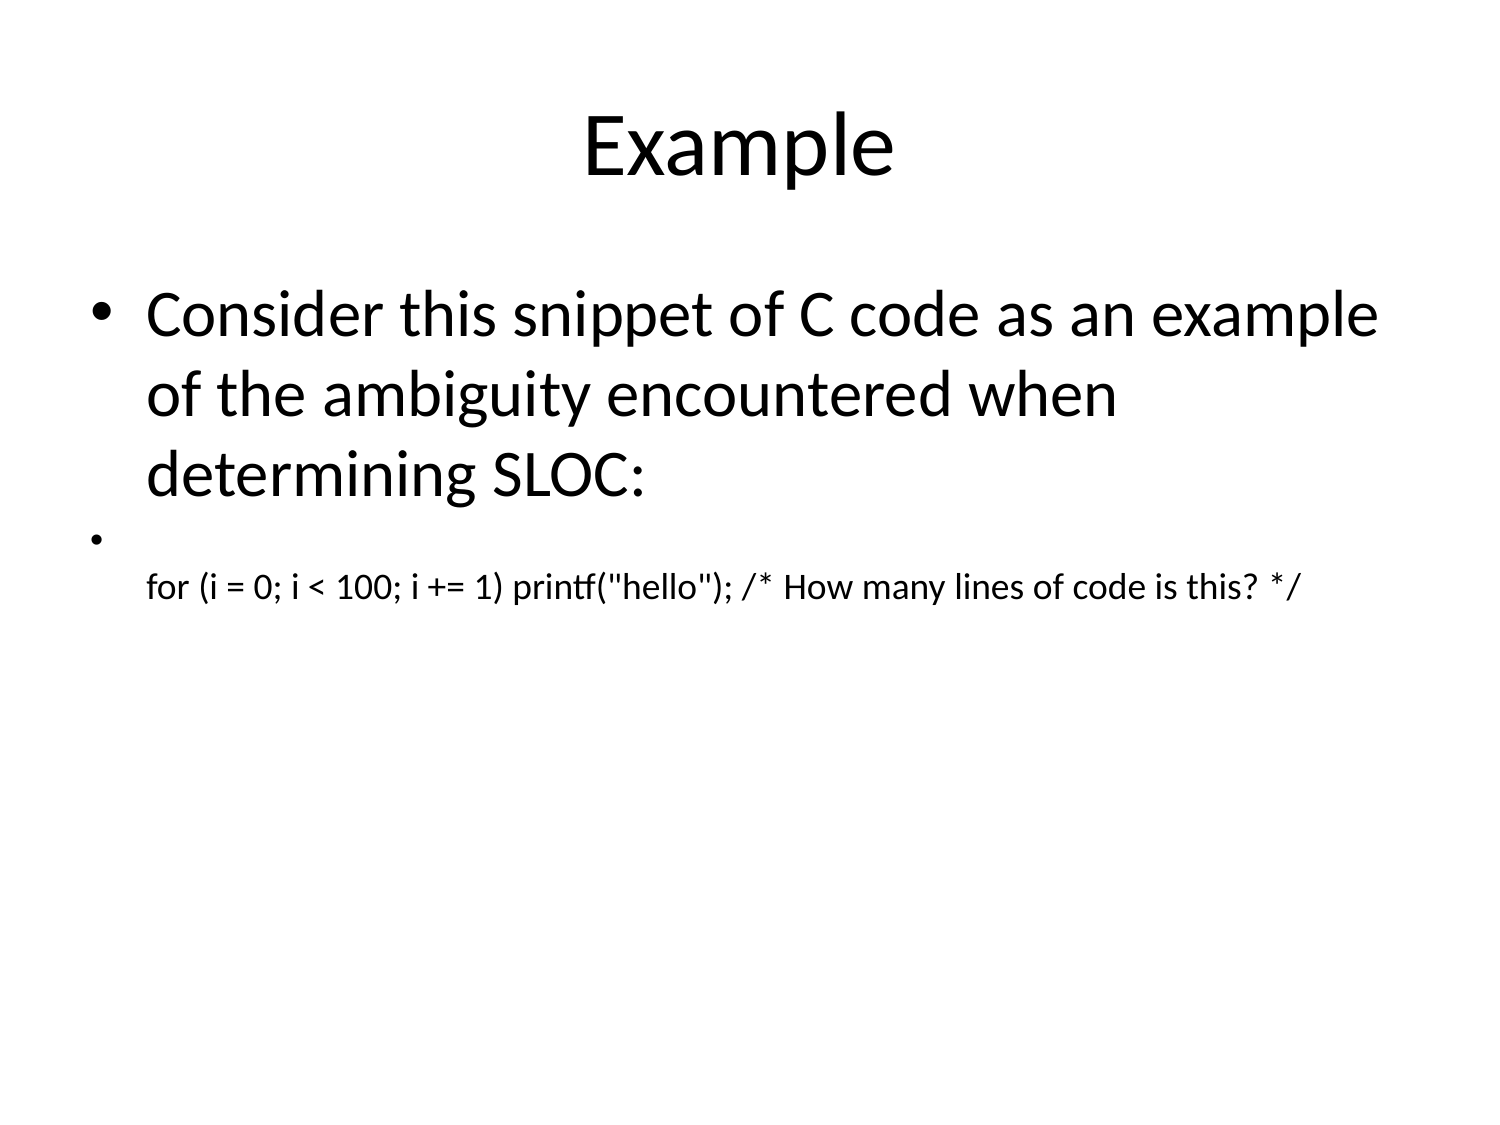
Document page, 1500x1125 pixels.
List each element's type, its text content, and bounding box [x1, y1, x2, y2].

title Example [75, 45, 1425, 233]
list Consider this snippet of C code as an example of the ambiguity encountered when determining SLOC: for (i = 0; i < 100; i += 1) printf("hello"); /* How many lines of code is this? */ [75, 262, 1425, 1005]
